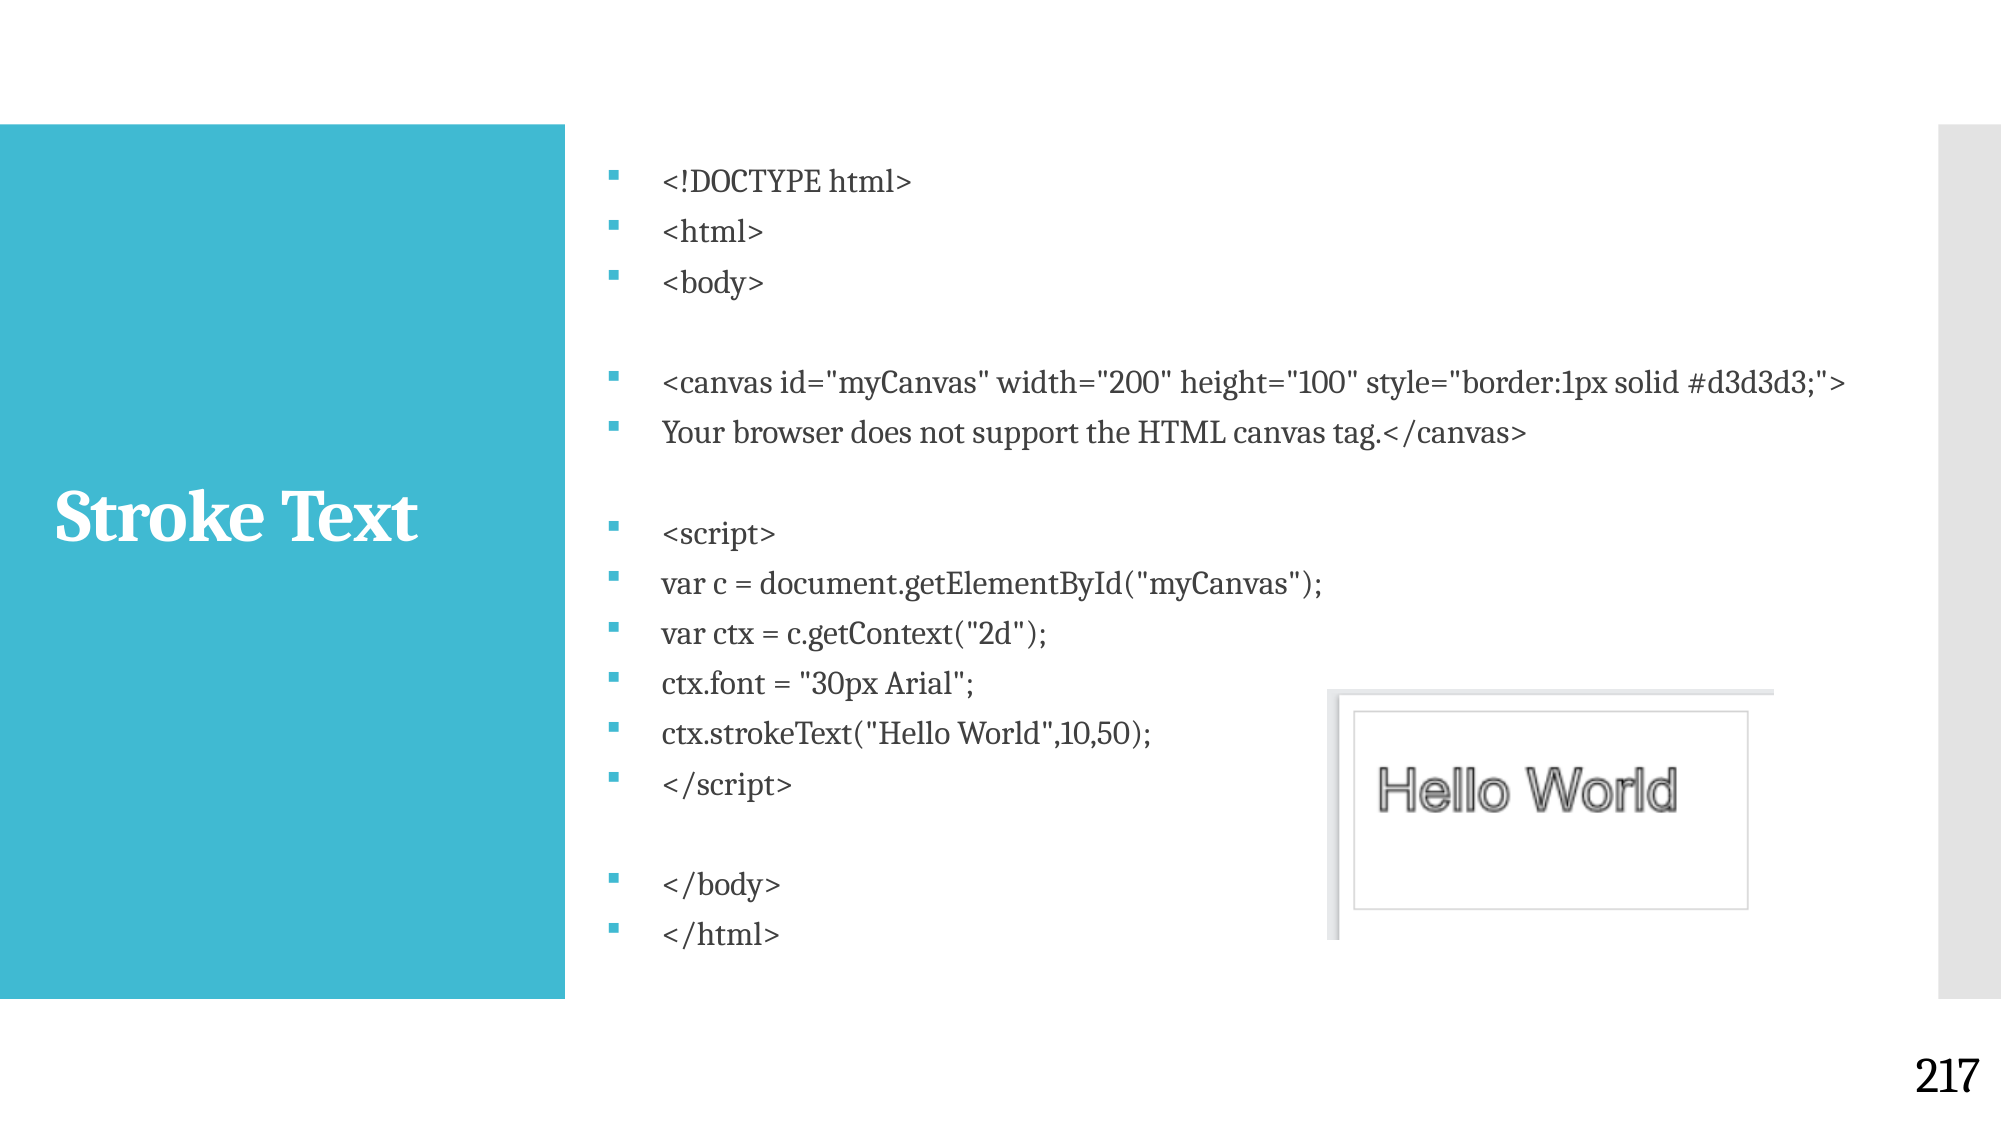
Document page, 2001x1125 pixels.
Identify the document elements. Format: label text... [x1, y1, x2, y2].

slide_number 217 [1744, 1042, 1996, 1103]
title Stroke Text [41, 184, 525, 940]
picture [1327, 688, 1774, 940]
list <!DOCTYPE html> <html> <body> <canvas id="myCanvas" width="200" height="100" style="border:1px solid #d3d3d3;"> Your browser does not support the HTML canvas tag.</canvas> <script> var c = document.getElementById("myCanvas"); var ctx = c.getContext("2d"); ctx.font = "30px Arial"; ctx.strokeText("Hello World",10,50); </script> </body> </html> [591, 141, 1906, 982]
